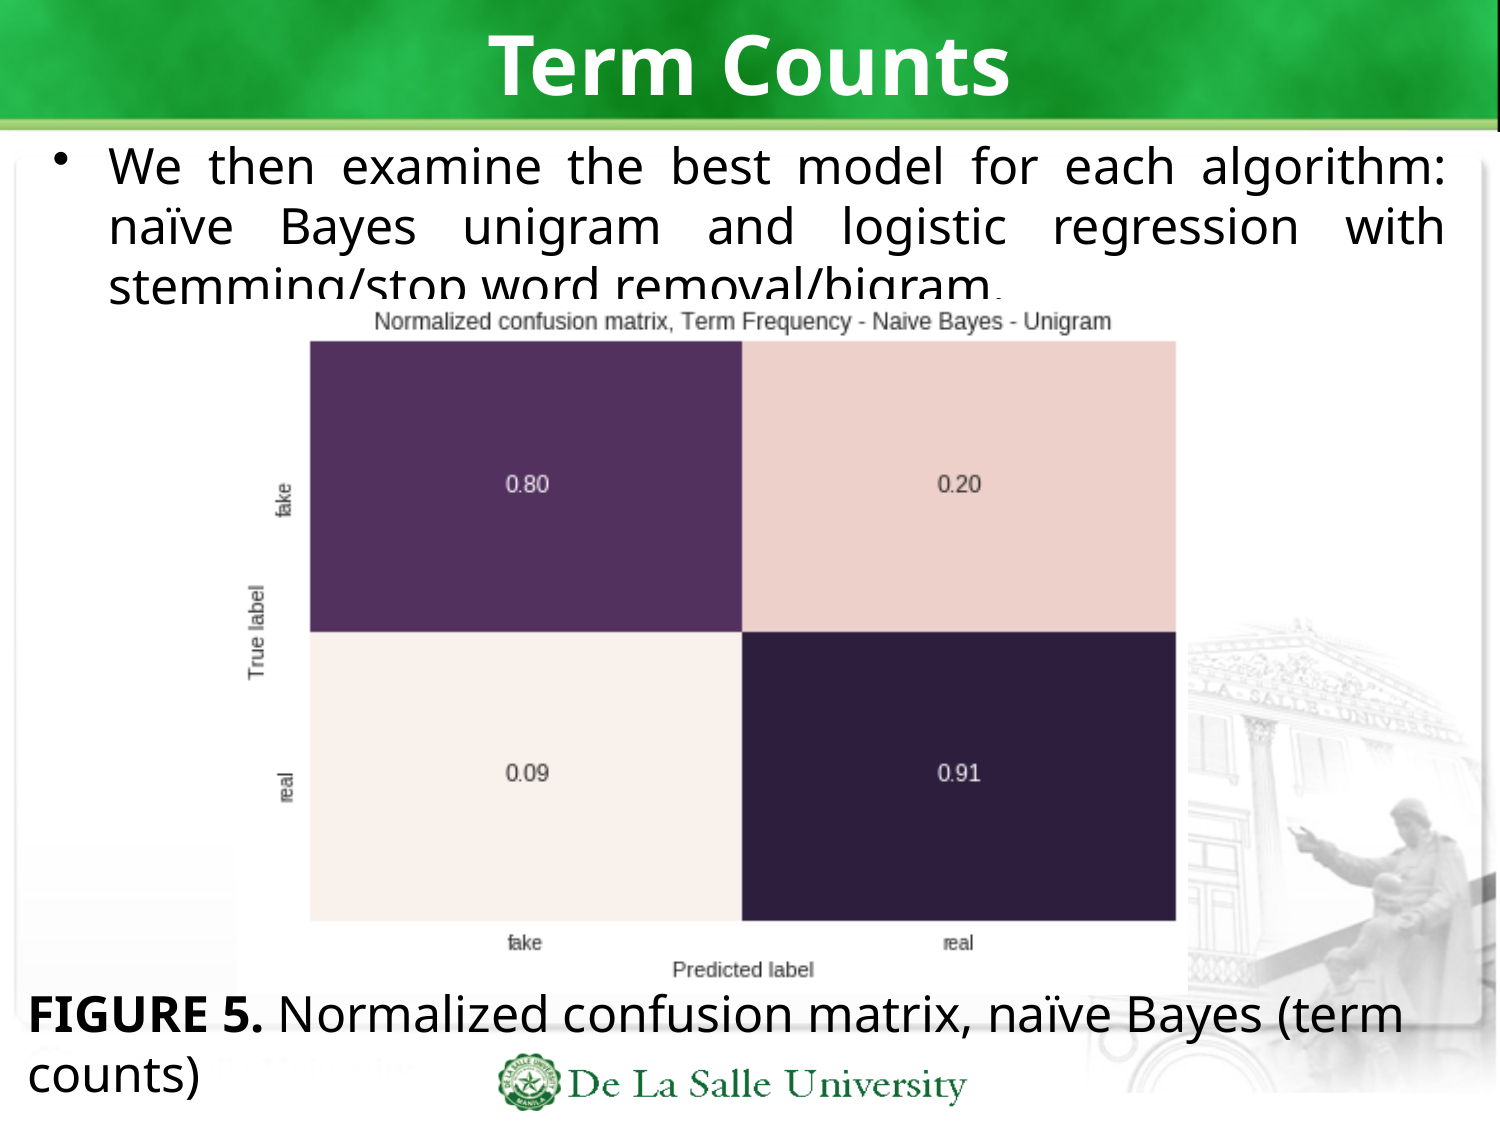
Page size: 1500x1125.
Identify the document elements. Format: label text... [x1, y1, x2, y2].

text_box FIGURE 5. Normalized confusion matrix, naïve Bayes (term counts) [12, 974, 1500, 1110]
picture [0, 0, 1500, 132]
picture [0, 135, 1500, 1106]
list We then examine the best model for each algorithm: naïve Bayes unigram and logistic regression with stemming/stop word removal/bigram. [37, 127, 1463, 388]
title Term Counts [75, 0, 1425, 125]
picture [486, 1110, 975, 1118]
